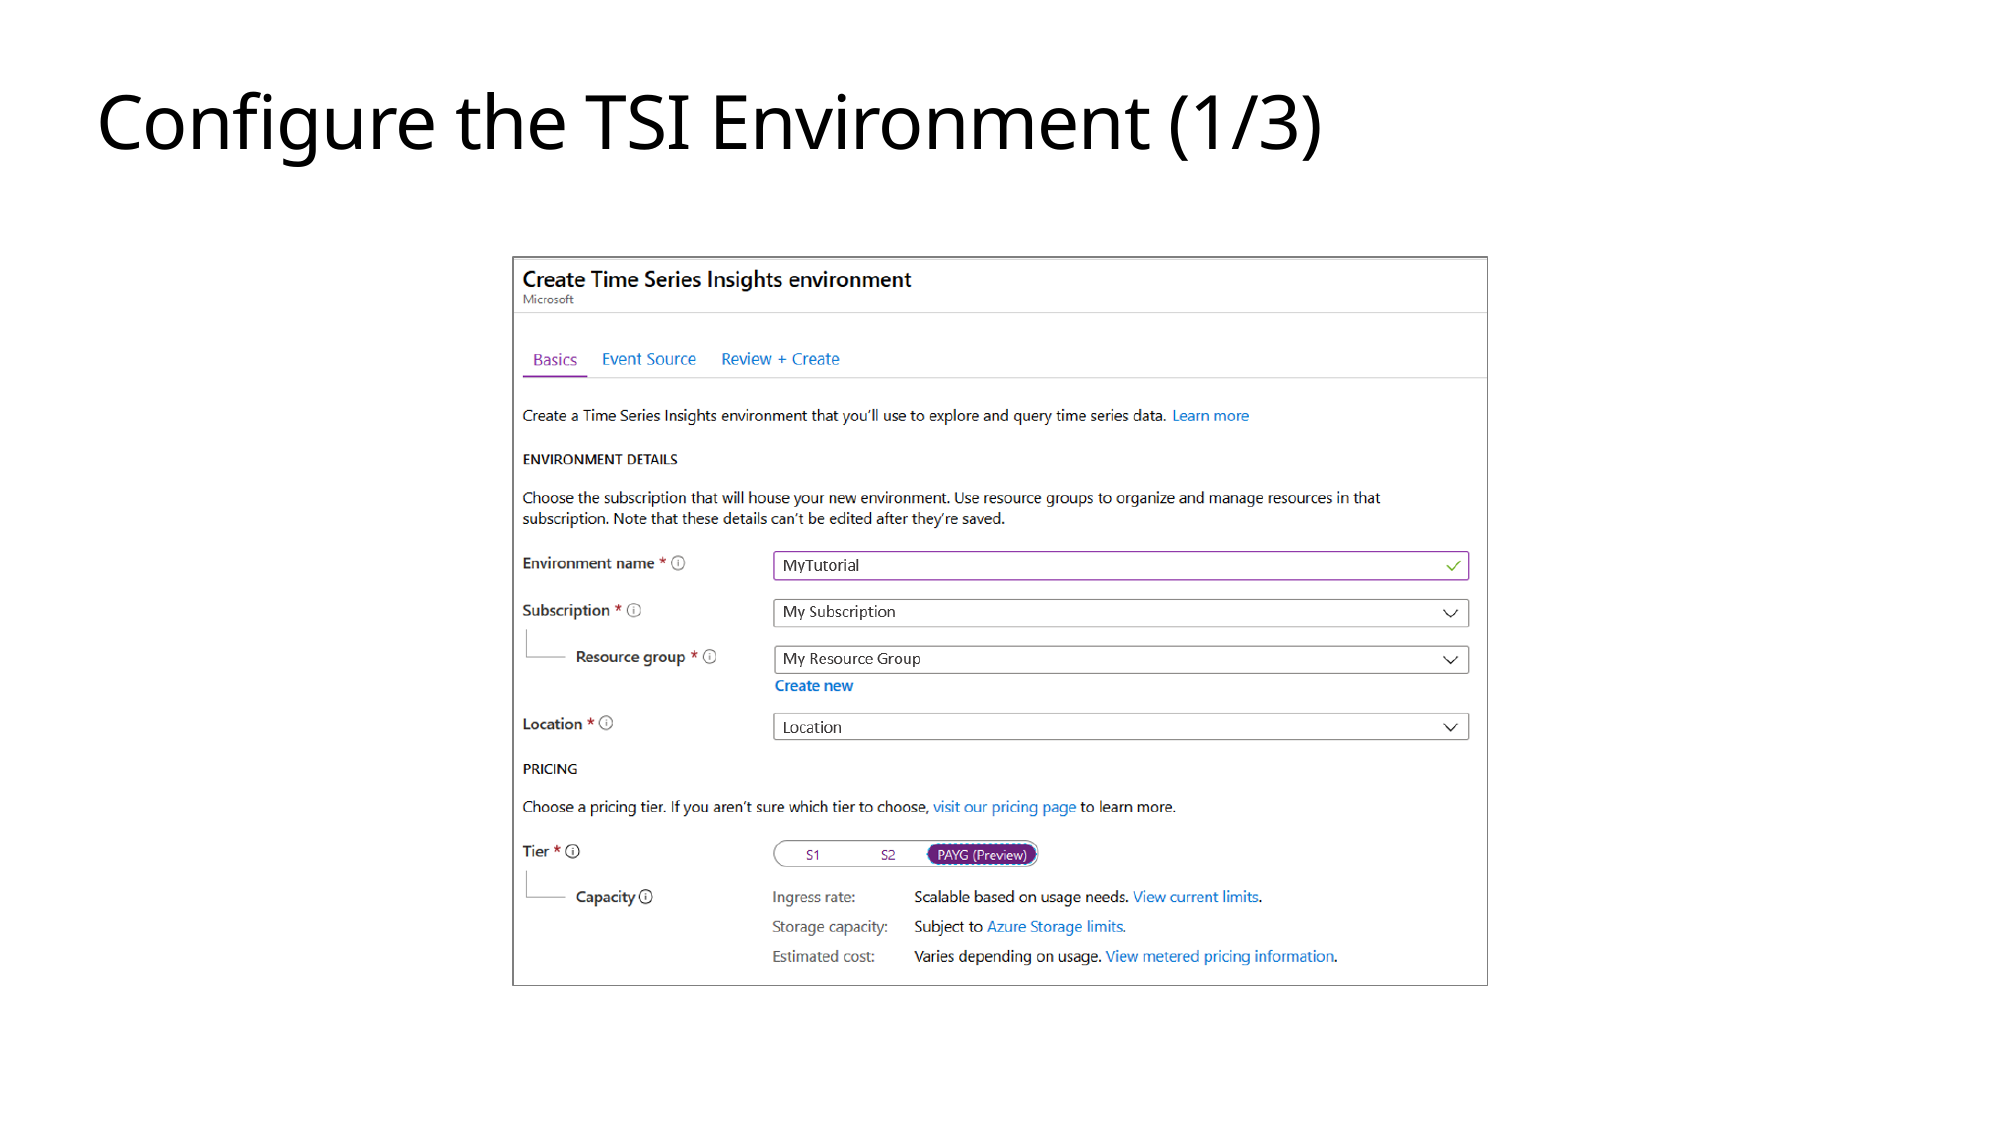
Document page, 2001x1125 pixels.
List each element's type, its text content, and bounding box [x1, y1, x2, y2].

picture [512, 256, 1488, 986]
title Configure the TSI Environment (1/3) [96, 75, 1904, 166]
